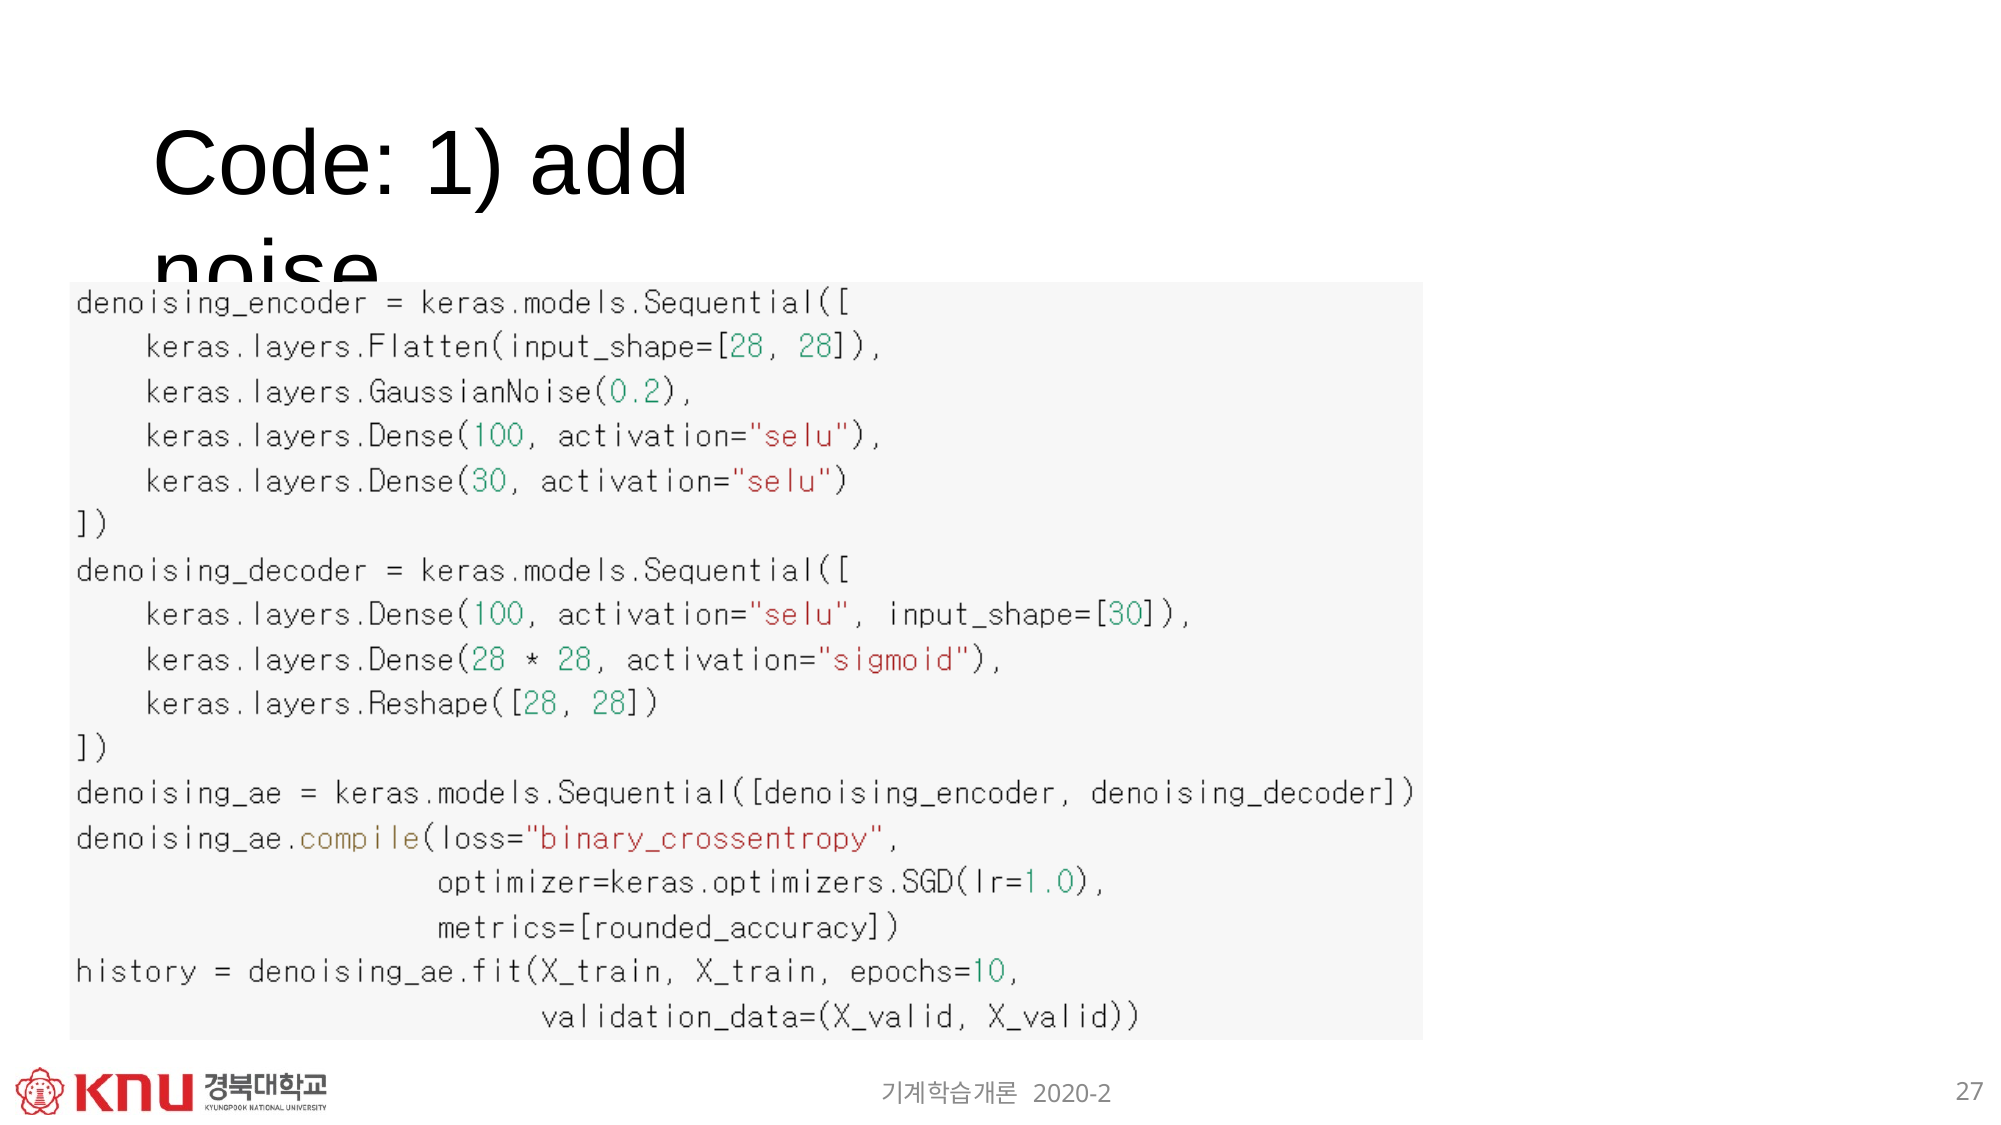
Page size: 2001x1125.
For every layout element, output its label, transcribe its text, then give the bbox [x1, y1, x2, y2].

title Code: 1) add noise [150, 100, 948, 282]
picture [15, 1067, 327, 1115]
footer 기계학습개론 2020-2 [878, 1073, 1121, 1125]
text_box [69, 282, 1423, 1040]
slide_number 27 [1949, 1071, 1990, 1125]
